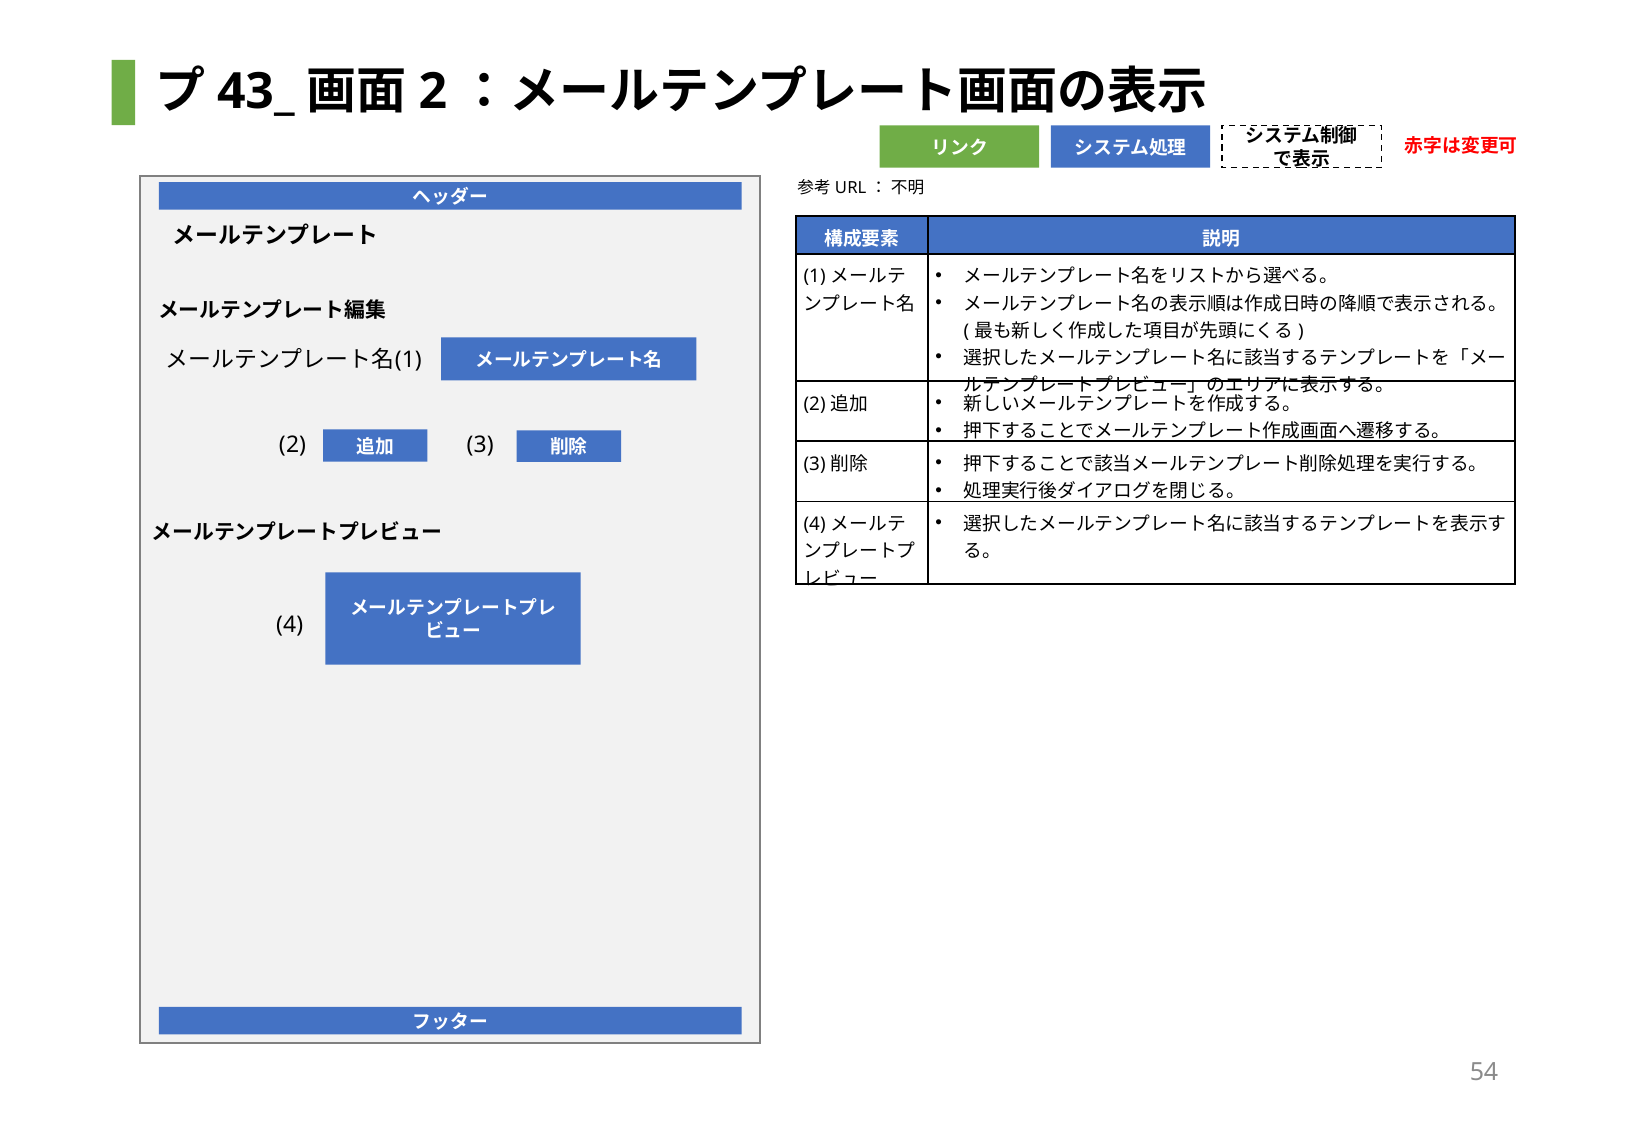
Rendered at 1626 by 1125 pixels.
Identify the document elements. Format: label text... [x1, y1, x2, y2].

text_box システム処理 [1049, 124, 1212, 169]
text_box メールテンプレート名 [440, 336, 698, 382]
text_box [139, 175, 761, 1044]
table_cell 選択したメールテンプレート名に該当するテンプレートを表示する。 [929, 502, 1514, 583]
text_box ヘッダー [157, 181, 743, 211]
text_box 追加 [322, 428, 429, 463]
table_header 説明 [929, 217, 1514, 253]
text_box 削除 [515, 429, 623, 463]
table_cell メールテンプレート名をリストから選べる。 メールテンプレート名の表示順は作成日時の降順で表示される。(最も新しく作成した項目が先頭にくる) 選択したメールテンプレート名に該当するテンプレートを「メールテンプレートプレビュー」のエリアに表示する。 [929, 255, 1514, 380]
text_box (2) [264, 422, 322, 465]
text_box 赤字は変更可 [1380, 123, 1542, 168]
text_box 参考URL： 不明 [782, 169, 940, 205]
table_cell (4)メールテンプレートプレビュー [797, 502, 927, 583]
text_box リンク [878, 124, 1041, 169]
table_cell 新しいメールテンプレートを作成する。 押下することでメールテンプレート作成画面へ遷移する。 [929, 382, 1514, 440]
table_cell (1)メールテンプレート名 [797, 255, 927, 380]
text_box メールテンプレート名 [150, 336, 410, 379]
text_box メールテンプレートプレビュー [324, 571, 582, 666]
table_header 構成要素 [797, 217, 927, 253]
text_box (4) [261, 601, 319, 644]
text_box メールテンプレートプレビュー [137, 511, 457, 552]
table_cell (3)削除 [797, 442, 927, 501]
text_box (3) [451, 422, 509, 465]
table_cell (2)追加 [797, 382, 927, 440]
title プ43_画面2：メールテンプレート画面の表示 [140, 59, 1514, 126]
text_box メールテンプレート編集 [143, 288, 401, 329]
table_cell 押下することで該当メールテンプレート削除処理を実行する。 処理実行後ダイアログを閉じる。 [929, 442, 1514, 501]
text_box メールテンプレート [157, 213, 394, 256]
text_box システム制御で表示 [1220, 124, 1382, 169]
text_box フッター [157, 1005, 743, 1036]
slide_number 54 [1147, 1042, 1514, 1103]
text_box (1) [410, 336, 438, 379]
